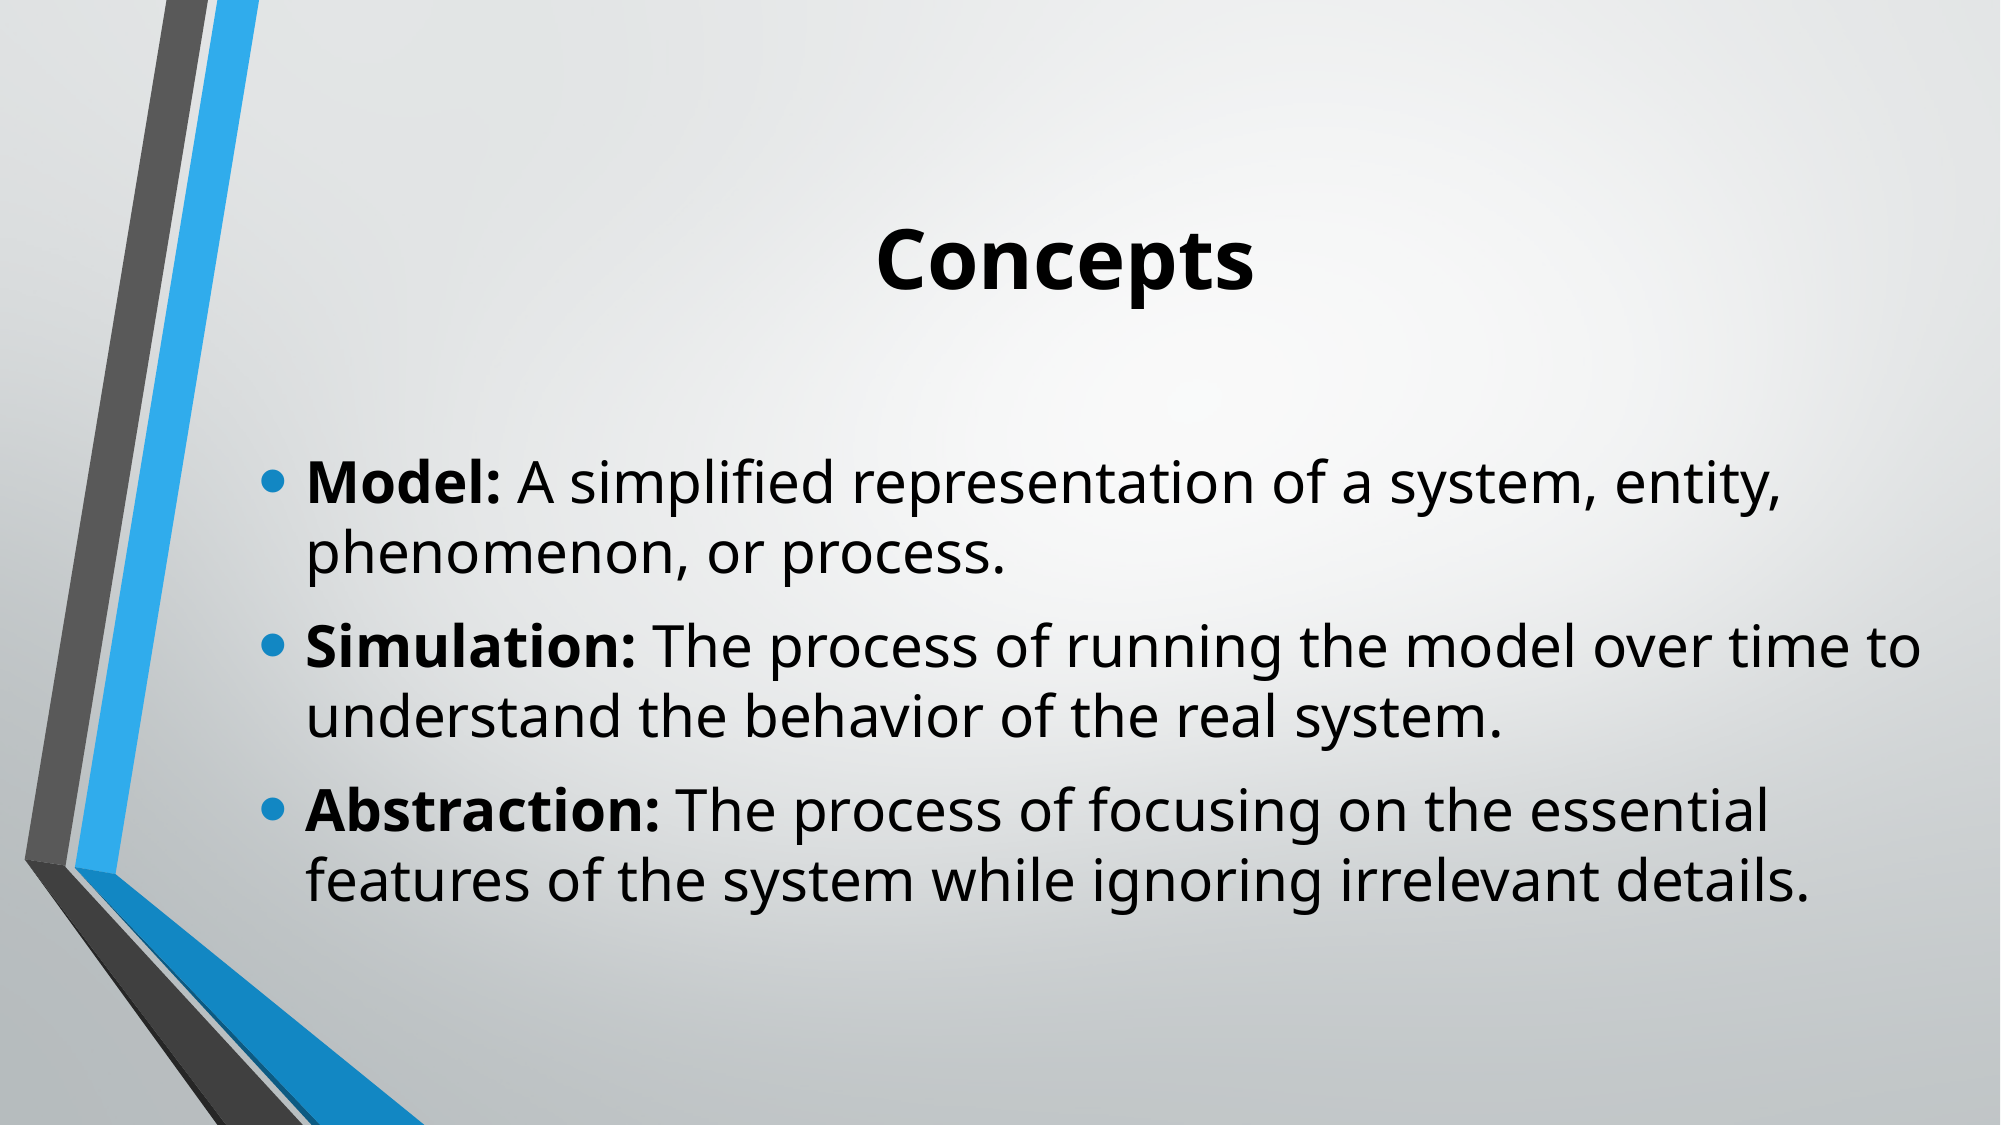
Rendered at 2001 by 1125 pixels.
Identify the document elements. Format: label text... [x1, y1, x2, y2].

title Concepts [243, 112, 1887, 400]
list Model: A simplified representation of a system, entity, phenomenon, or process. Simulation: The process of running the model over time to understand the behavior of the real system. Abstraction: The process of focusing on the essential features of the system while ignoring irrelevant details. [243, 437, 1971, 961]
